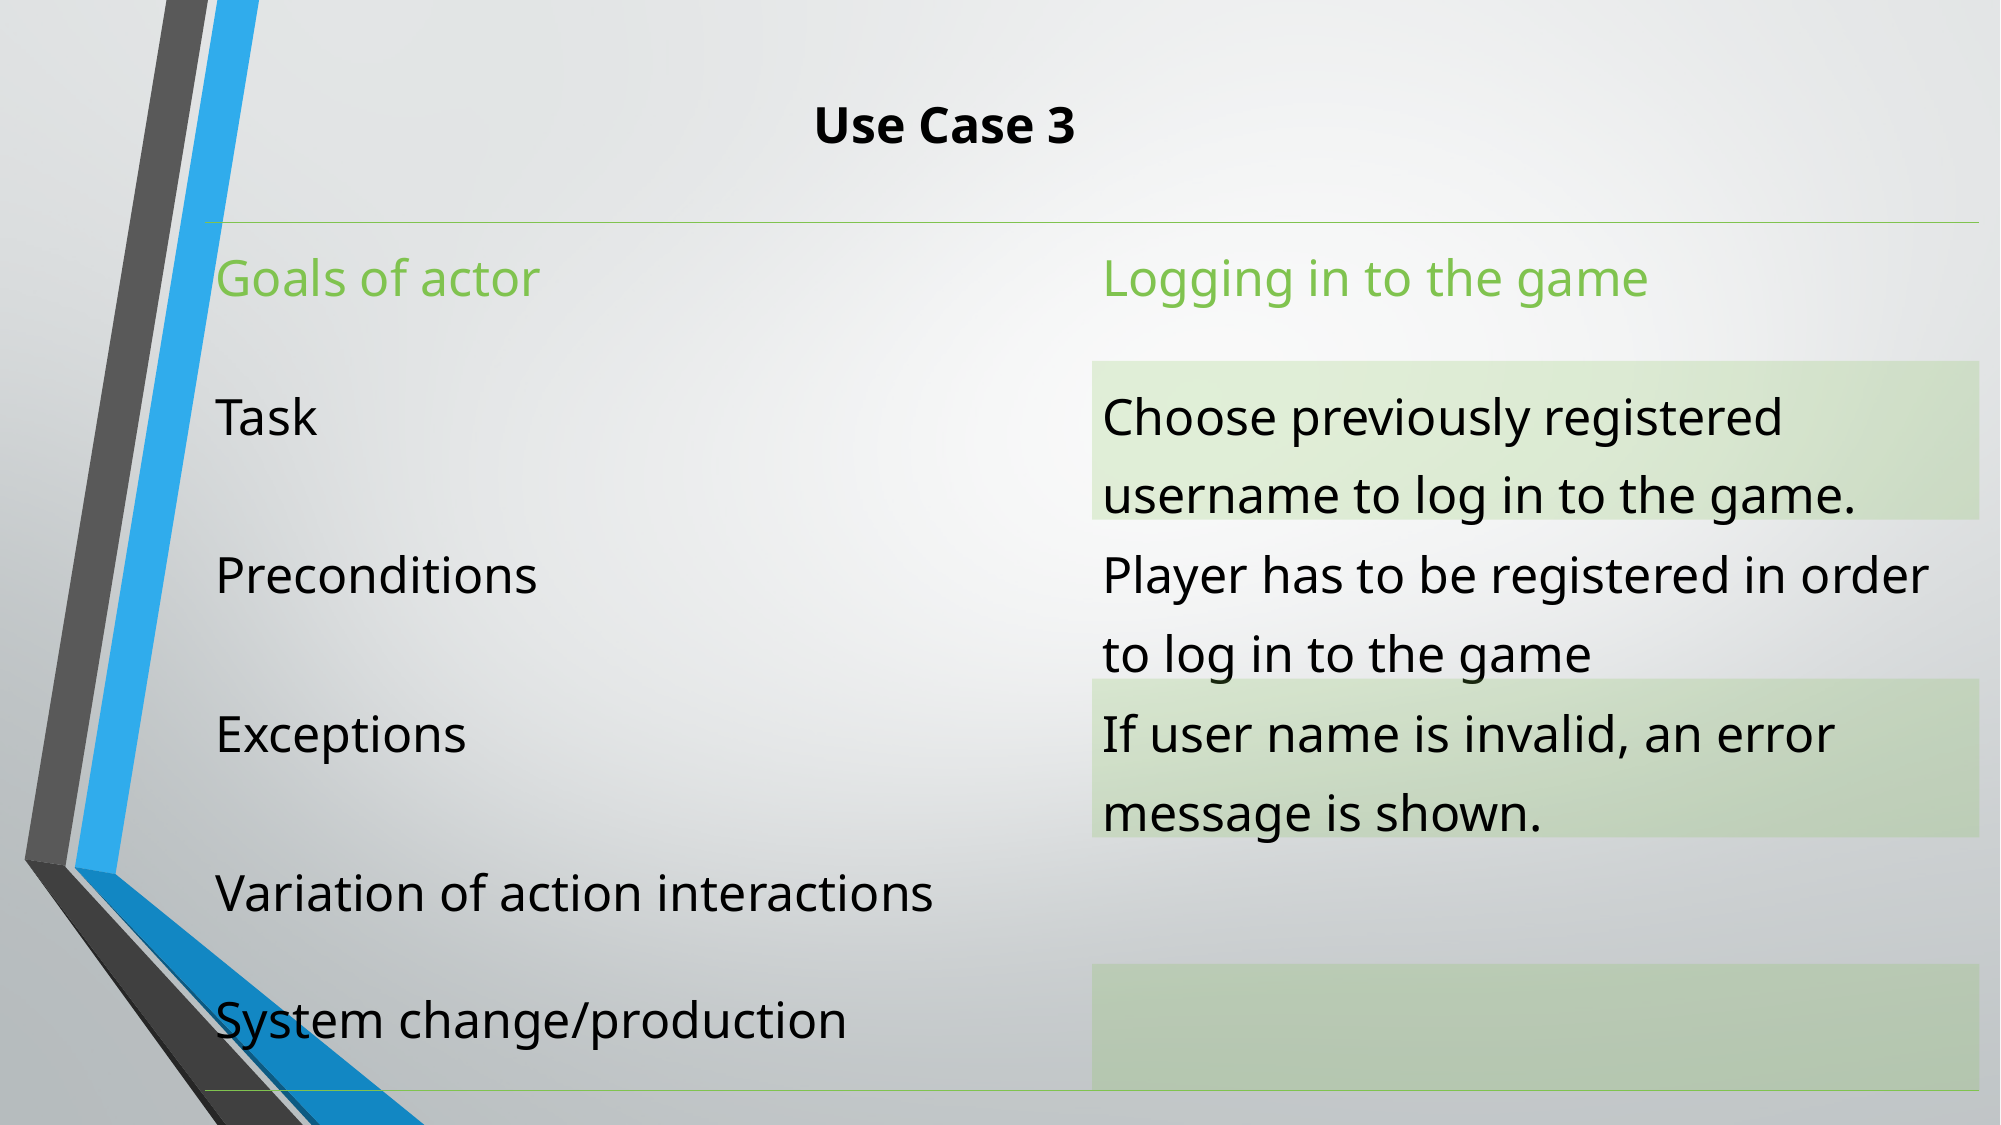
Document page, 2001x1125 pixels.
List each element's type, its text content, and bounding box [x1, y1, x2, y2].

table_cell Task [205, 361, 1092, 520]
table_cell Player has to be registered in order to log in to the game [1092, 520, 1979, 679]
table_cell [1092, 837, 1979, 964]
table_header Goals of actor [205, 223, 1092, 361]
table_cell Preconditions [205, 520, 1092, 679]
text_box Use Case 3 [798, 86, 1092, 221]
table_cell System change/production [205, 964, 1092, 1090]
table_cell If user name is invalid, an error message is shown. [1092, 679, 1979, 837]
table_cell Choose previously registered username to log in to the game. [1092, 361, 1979, 520]
table_cell [1092, 964, 1979, 1090]
table_cell Variation of action interactions [205, 837, 1092, 964]
table_cell Exceptions [205, 679, 1092, 837]
table_header Logging in to the game [1092, 223, 1979, 361]
